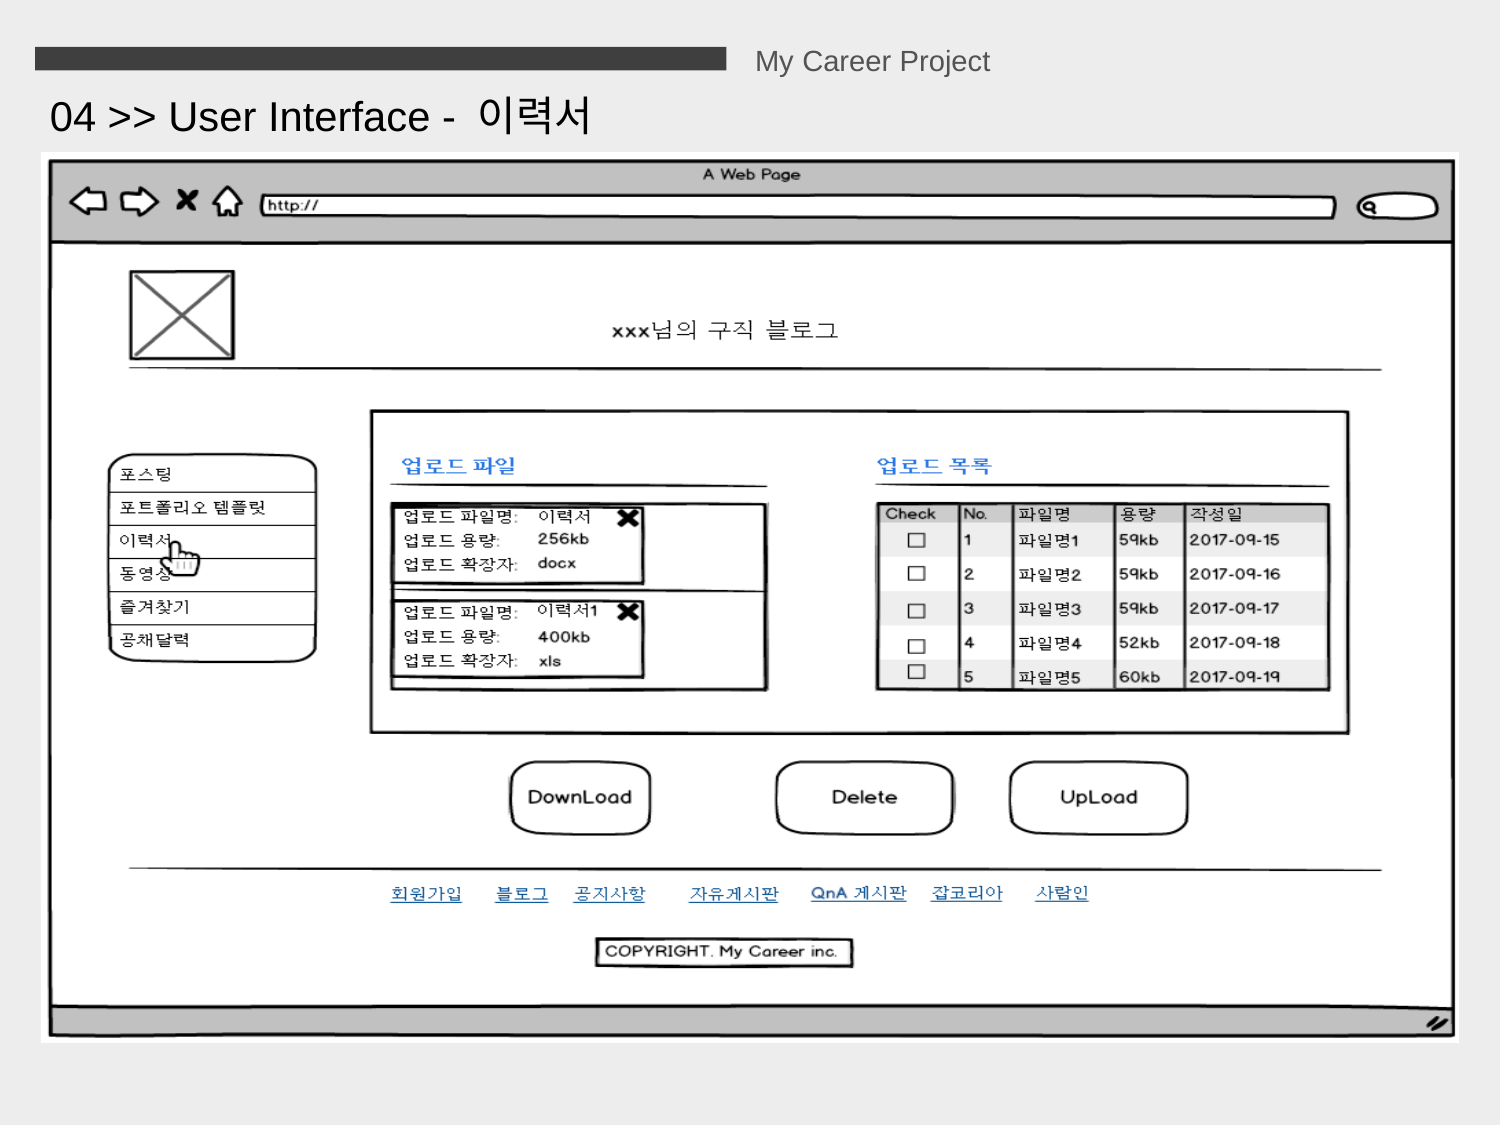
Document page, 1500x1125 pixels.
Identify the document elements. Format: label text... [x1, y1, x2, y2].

picture [40, 152, 1460, 1044]
text_box [33, 45, 691, 72]
text_box My Career Project [691, 35, 1055, 85]
text_box 04 >> User Interface - 이력서 [35, 82, 727, 147]
